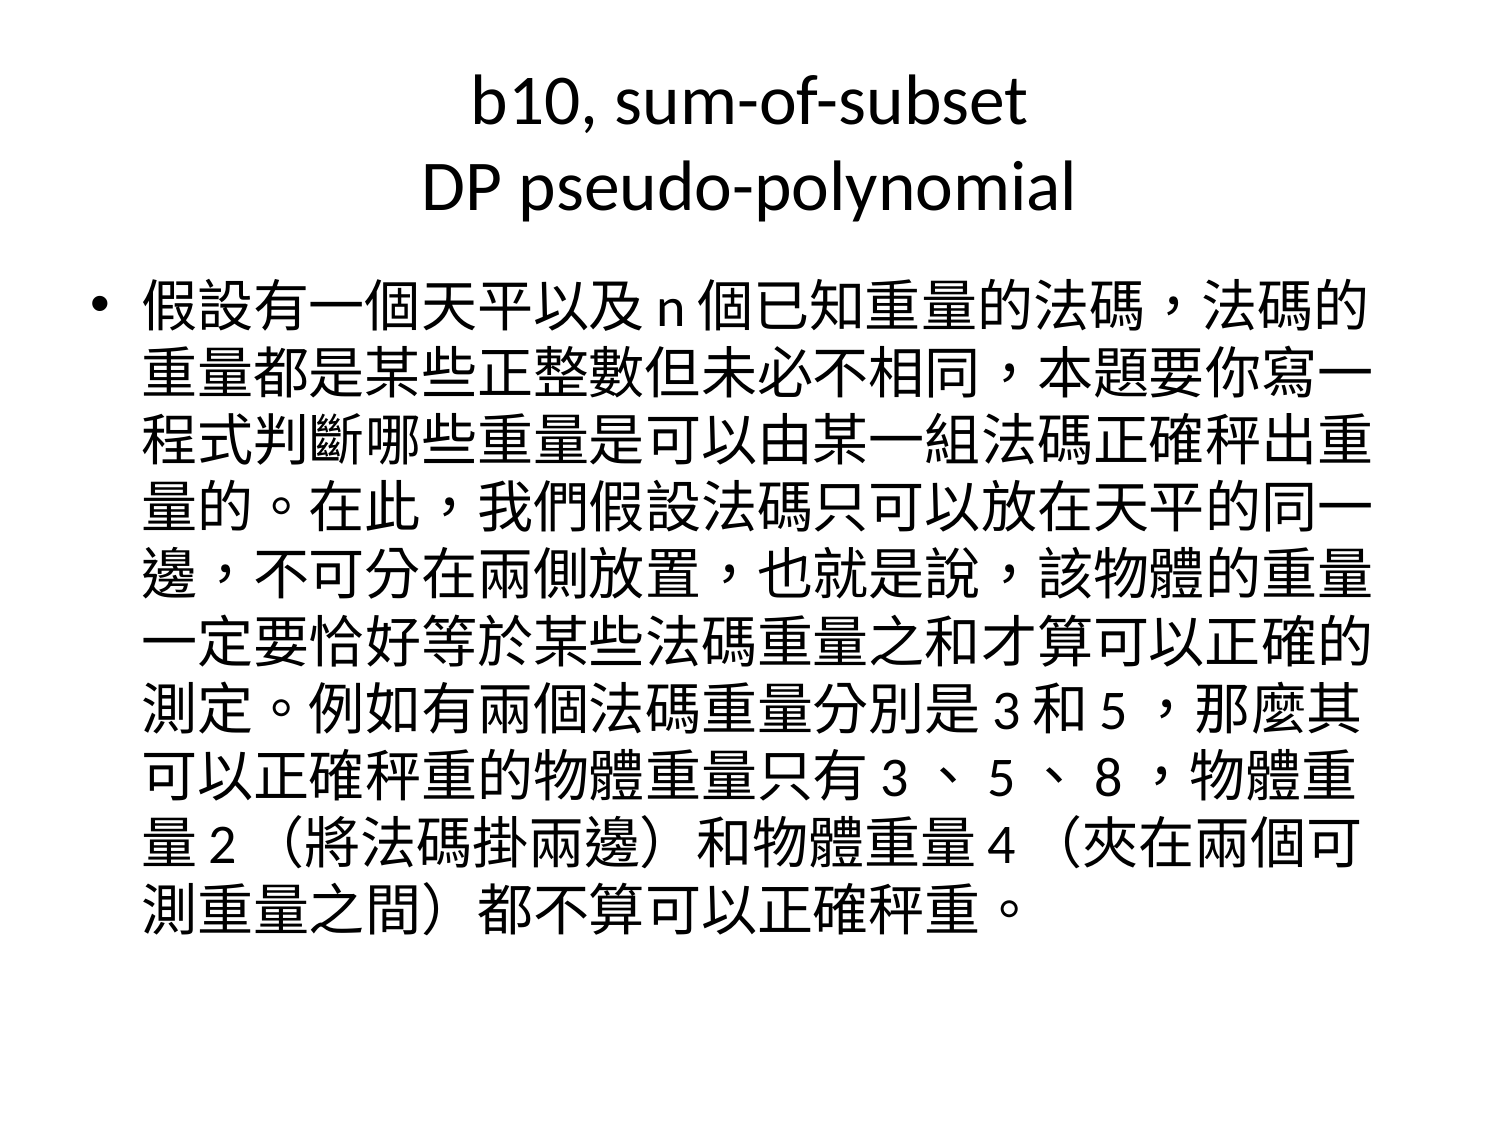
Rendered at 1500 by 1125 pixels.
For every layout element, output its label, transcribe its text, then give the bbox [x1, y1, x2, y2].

list 假設有一個天平以及n個已知重量的法碼，法碼的重量都是某些正整數但未必不相同，本題要你寫一程式判斷哪些重量是可以由某一組法碼正確秤出重量的。在此，我們假設法碼只可以放在天平的同一邊，不可分在兩側放置，也就是說，該物體的重量一定要恰好等於某些法碼重量之和才算可以正確的測定。例如有兩個法碼重量分別是3和5，那麼其可以正確秤重的物體重量只有3、5、8，物體重量2（將法碼掛兩邊）和物體重量4（夾在兩個可測重量之間）都不算可以正確秤重。 [75, 262, 1425, 1005]
title b10, sum-of-subset DP pseudo-polynomial [75, 45, 1425, 233]
